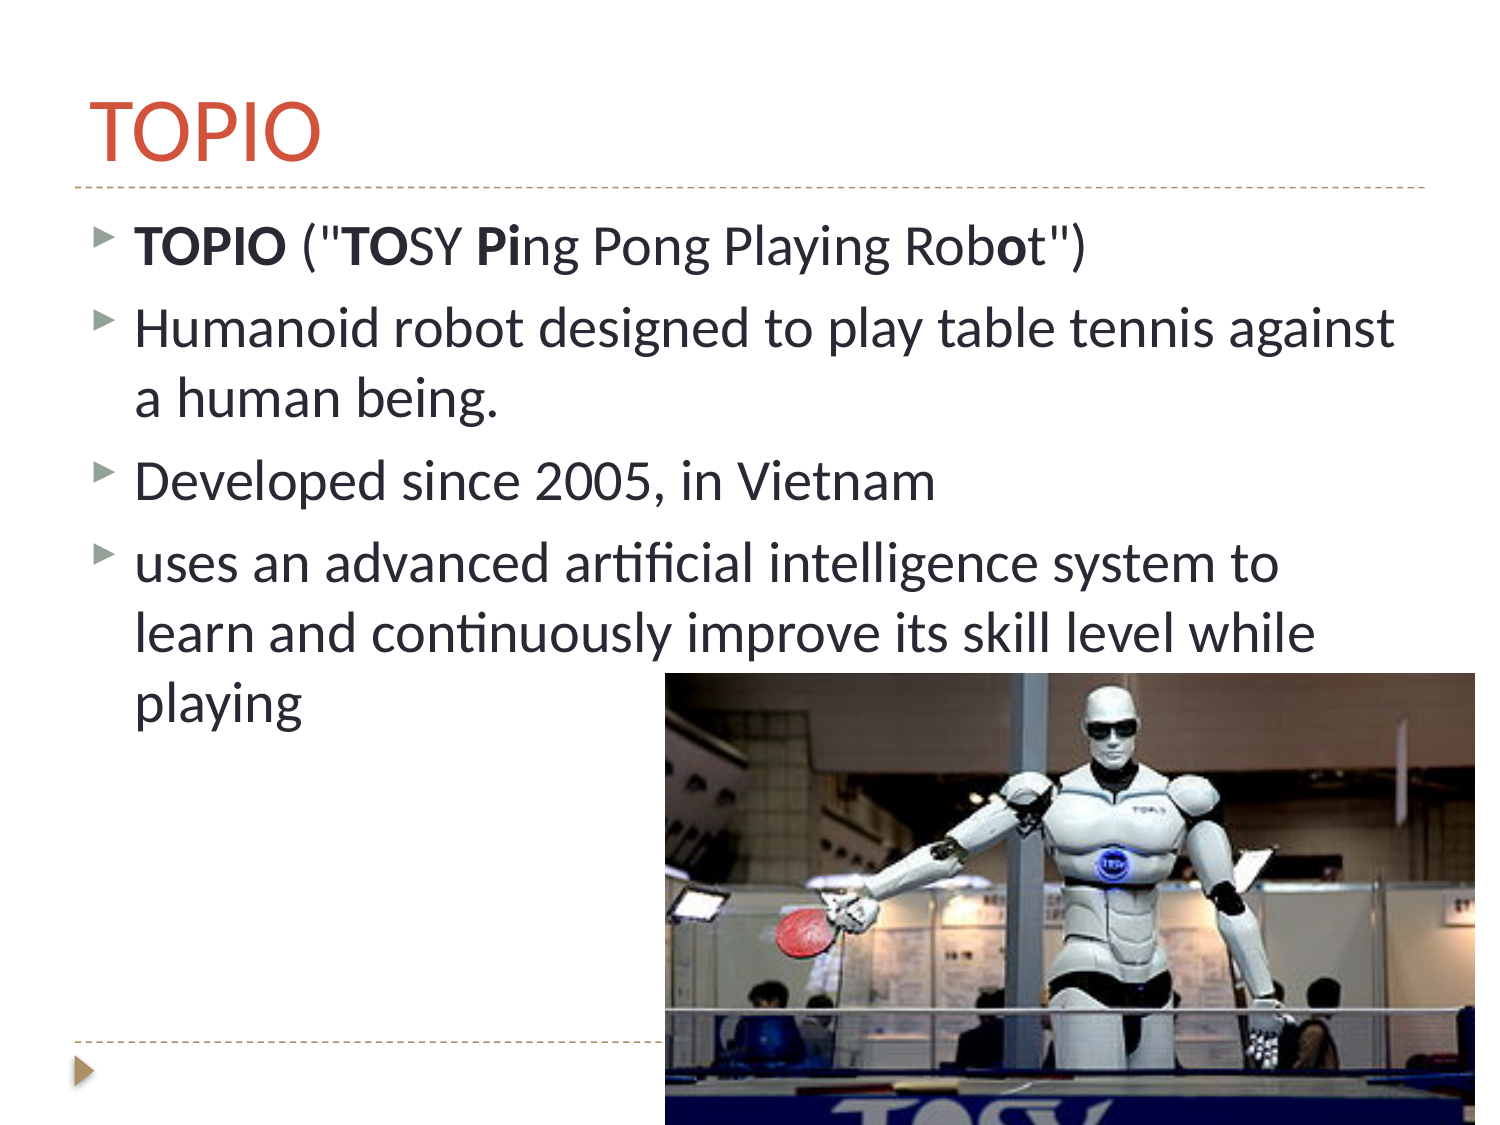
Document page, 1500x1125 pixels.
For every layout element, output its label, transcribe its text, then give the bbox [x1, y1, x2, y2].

list TOPIO ("TOSY Ping Pong Playing Robot") Humanoid robot designed to play table tennis against a human being. Developed since 2005, in Vietnam uses an advanced artificial intelligence system to learn and continuously improve its skill level while playing [75, 200, 1425, 1010]
picture [664, 673, 1476, 1125]
title TOPIO [75, 24, 1425, 188]
